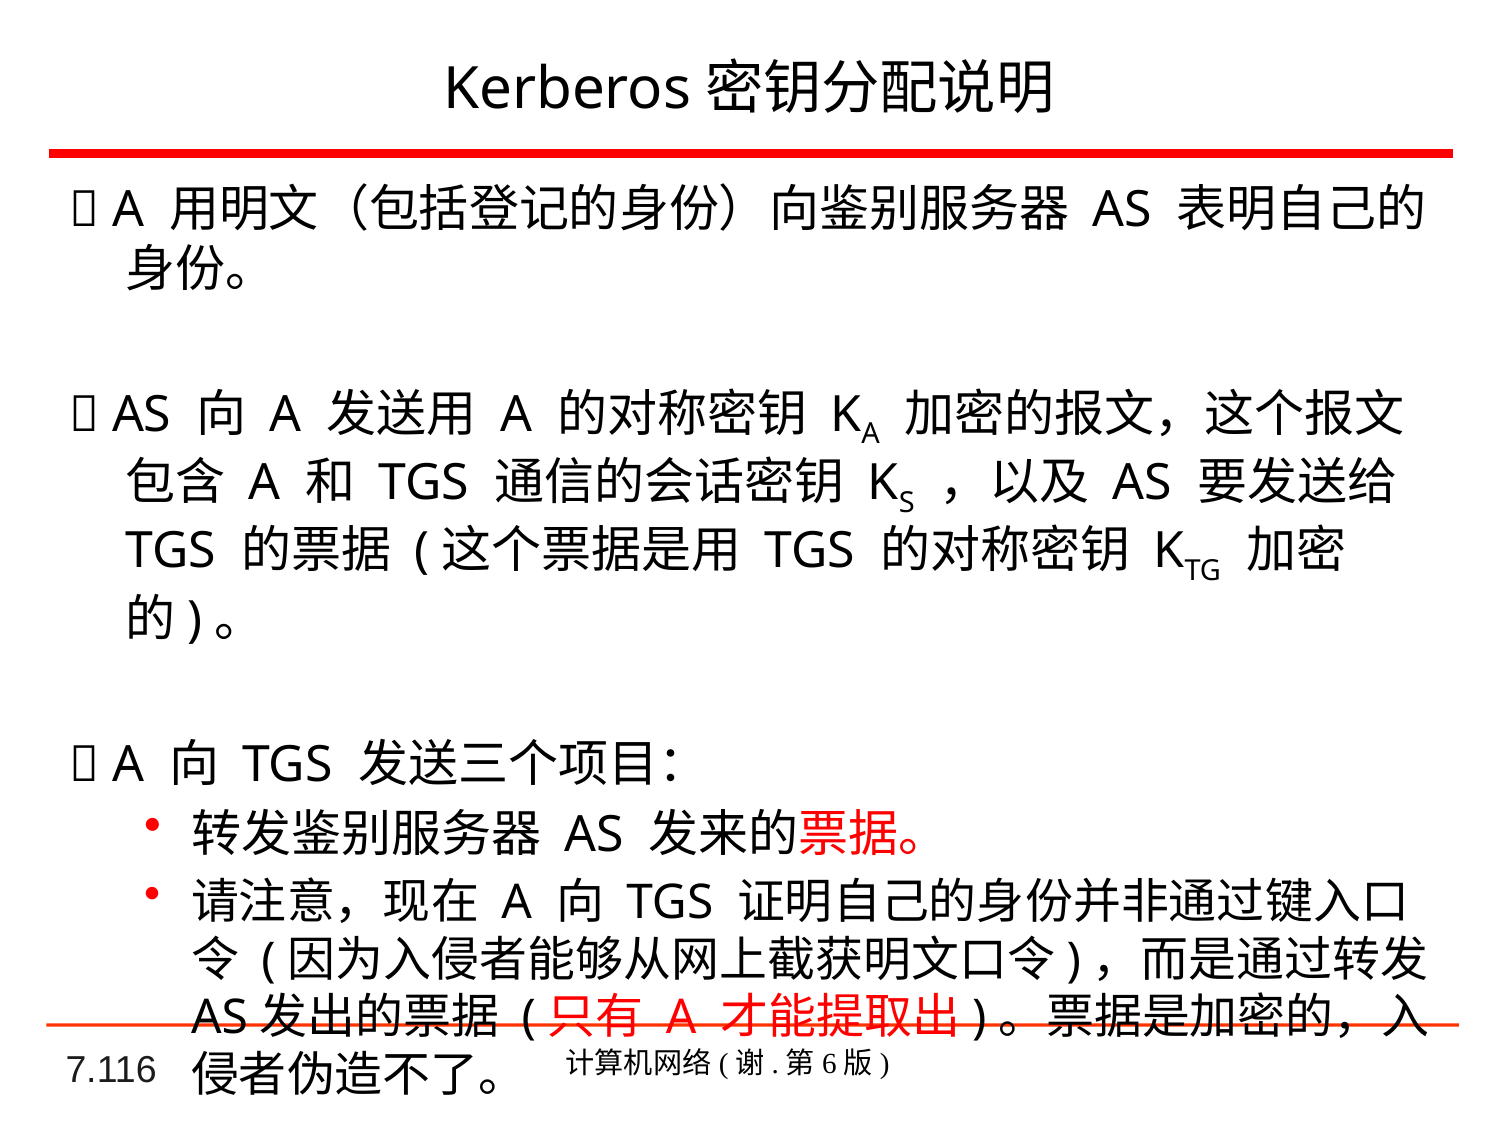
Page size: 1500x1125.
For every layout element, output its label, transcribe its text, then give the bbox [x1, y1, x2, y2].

list  A 用明文（包括登记的身份）向鉴别服务器 AS 表明自己的身份。  AS 向 A 发送用 A 的对称密钥 KA 加密的报文，这个报文包含 A 和 TGS 通信的会话密钥 KS ，以及 AS 要发送给 TGS 的票据 (这个票据是用 TGS 的对称密钥 KTG 加密的)。  A 向 TGS 发送三个项目： 转发鉴别服务器 AS 发来的票据。 请注意，现在 A 向 TGS 证明自己的身份并非通过键入口令 (因为入侵者能够从网上截获明文口令)，而是通过转发AS发出的票据 (只有 A 才能提取出)。票据是加密的，入侵者伪造不了。 [53, 168, 1447, 1014]
title Kerberos密钥分配说明 [58, 33, 1440, 137]
